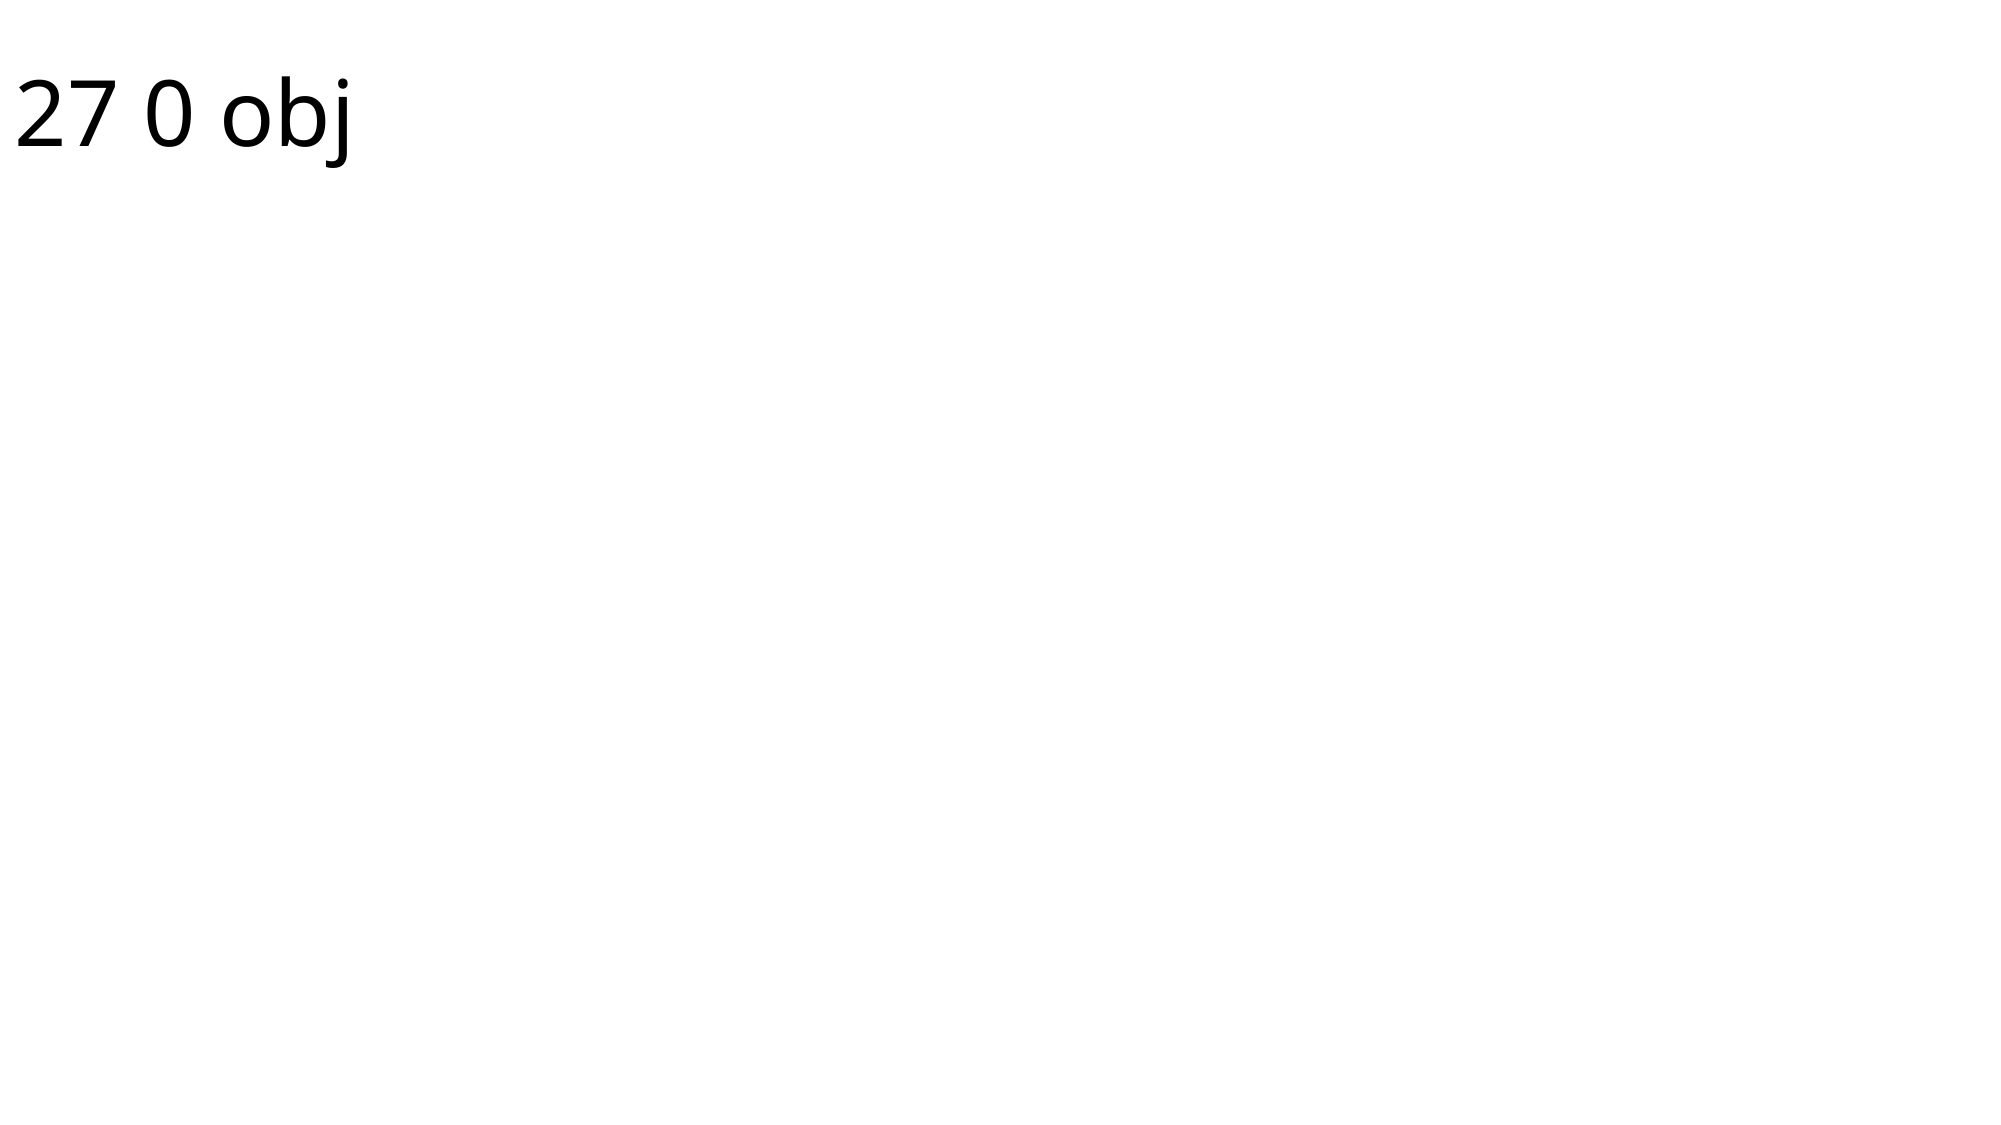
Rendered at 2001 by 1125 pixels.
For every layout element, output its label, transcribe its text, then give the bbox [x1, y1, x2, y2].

title 27 0 obj [0, 59, 1725, 278]
